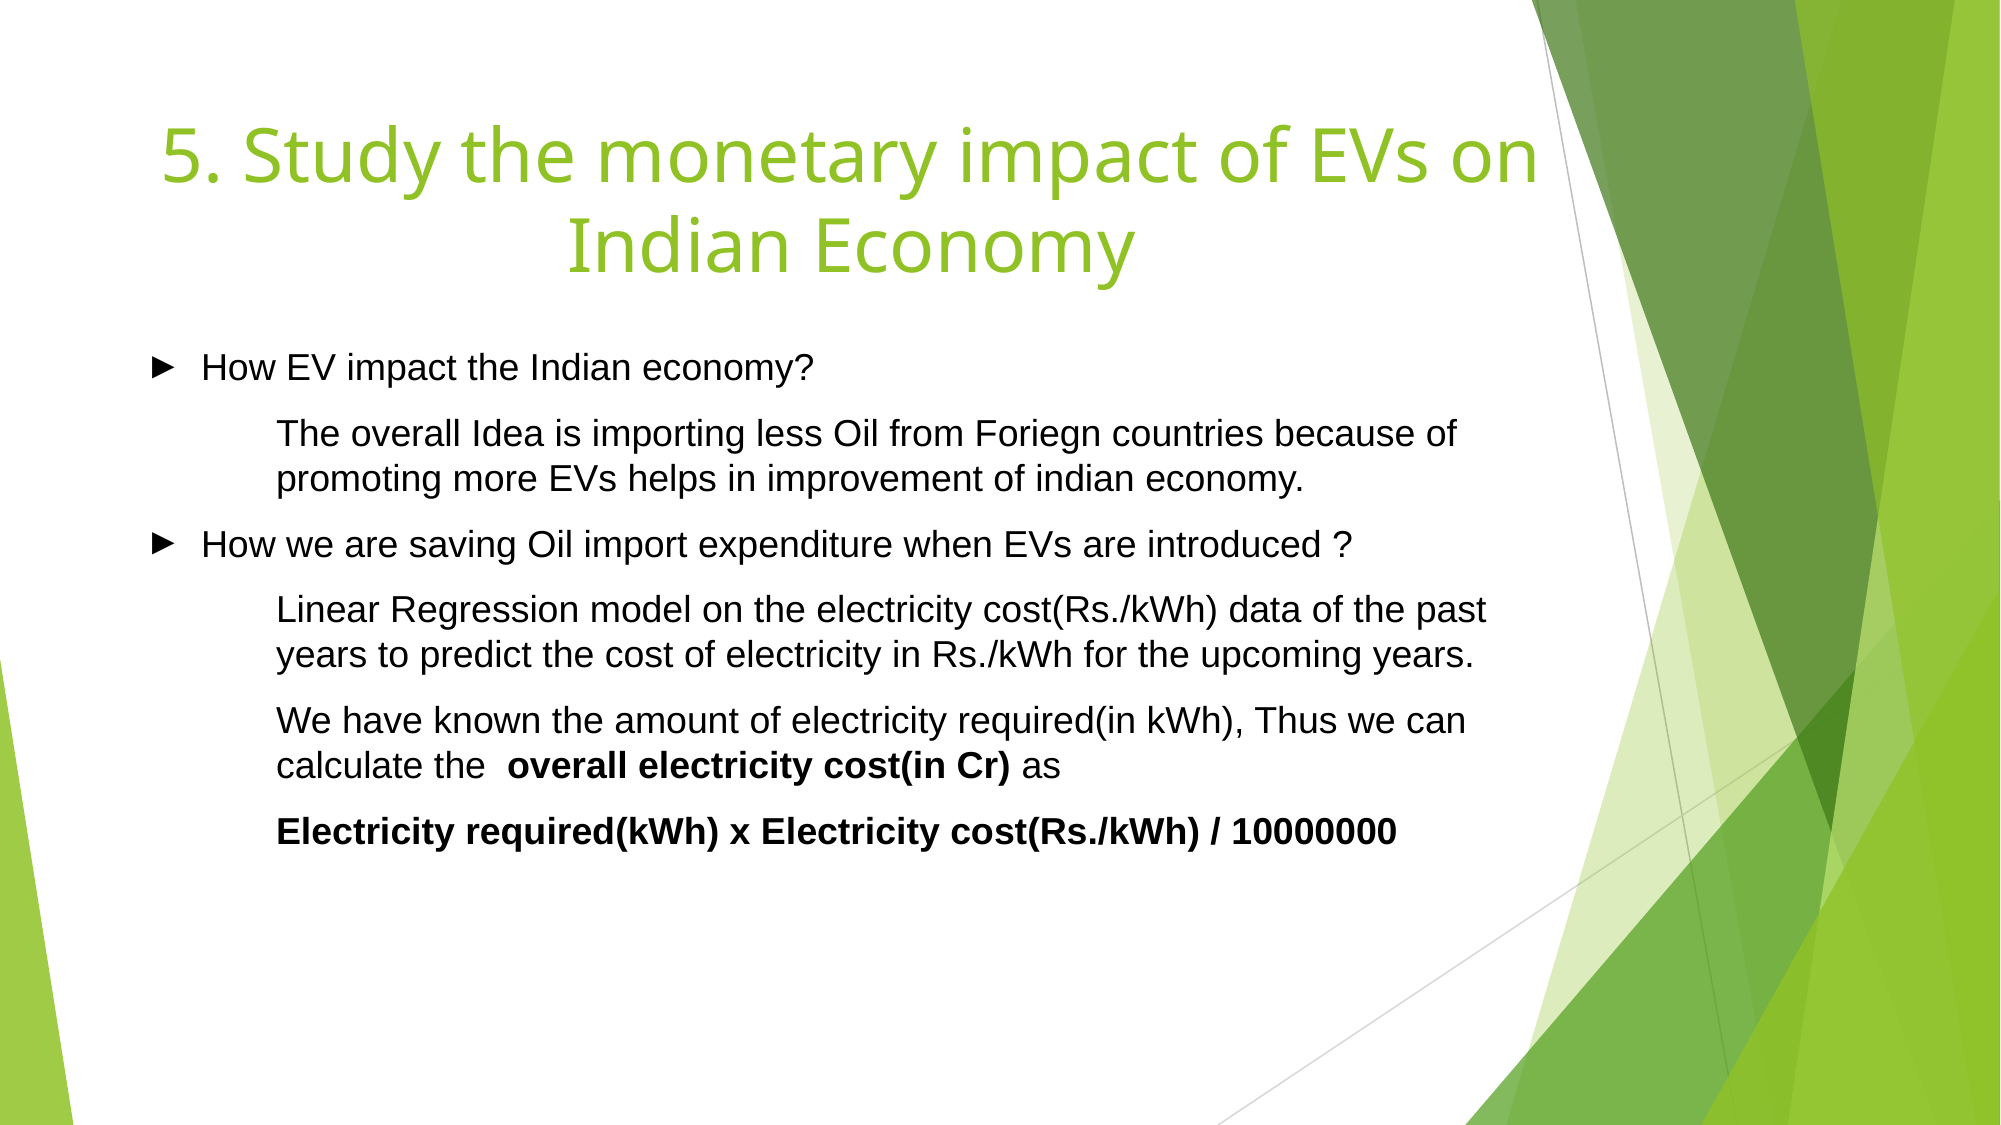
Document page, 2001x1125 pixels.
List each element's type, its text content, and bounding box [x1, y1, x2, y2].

title 5. Study the monetary impact of EVs on Indian Economy [111, 99, 1592, 317]
list How EV impact the Indian economy? The overall Idea is importing less Oil from Foriegn countries because of promoting more EVs helps in improvement of indian economy. How we are saving Oil import expenditure when EVs are introduced ? Linear Regression model on the electricity cost(Rs./kWh) data of the past years to predict the cost of electricity in Rs./kWh for the upcoming years. We have known the amount of electricity required(in kWh), Thus we can calculate the overall electricity cost(in Cr) as Electricity required(kWh) x Electricity cost(Rs./kWh) / 10000000 [111, 335, 1522, 983]
